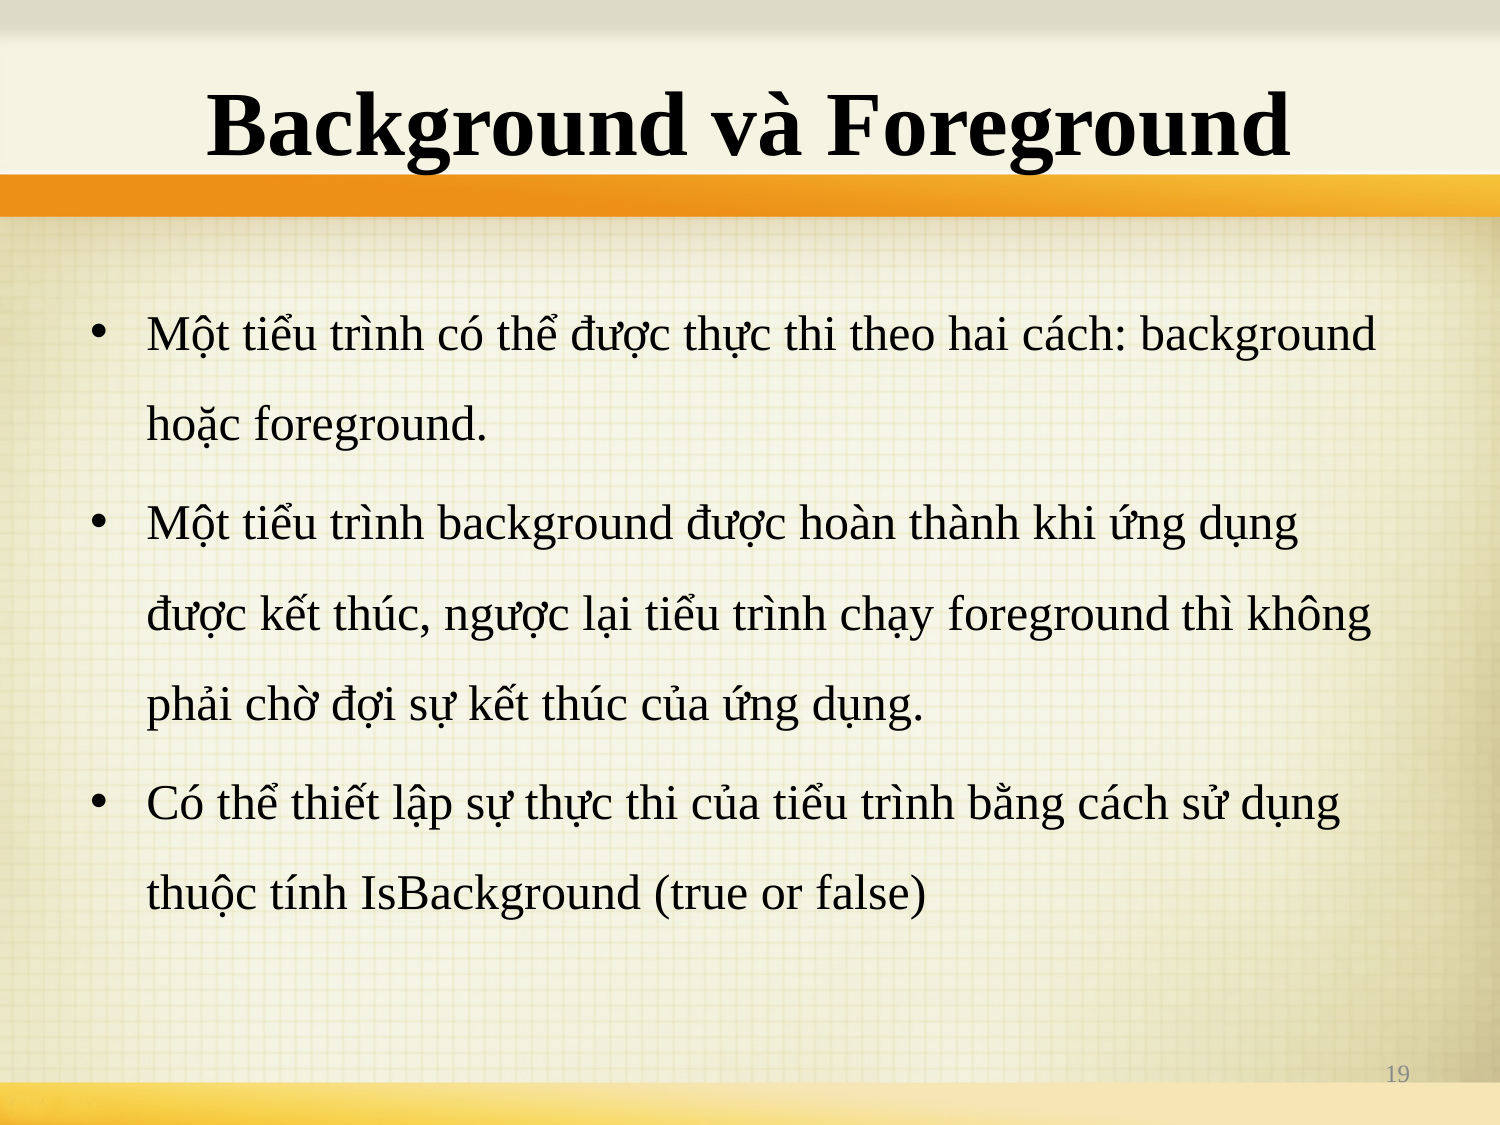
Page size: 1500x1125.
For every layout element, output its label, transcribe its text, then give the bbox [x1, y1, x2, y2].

list Một tiểu trình có thể được thực thi theo hai cách: background hoặc foreground. Một tiểu trình background được hoàn thành khi ứng dụng được kết thúc, ngược lại tiểu trình chạy foreground thì không phải chờ đợi sự kết thúc của ứng dụng. Có thể thiết lập sự thực thi của tiểu trình bằng cách sử dụng thuộc tính IsBackground (true or false) [75, 262, 1425, 1005]
picture [0, 0, 1500, 1125]
slide_number 19 [1074, 1042, 1425, 1103]
title Background và Foreground [75, 24, 1425, 213]
